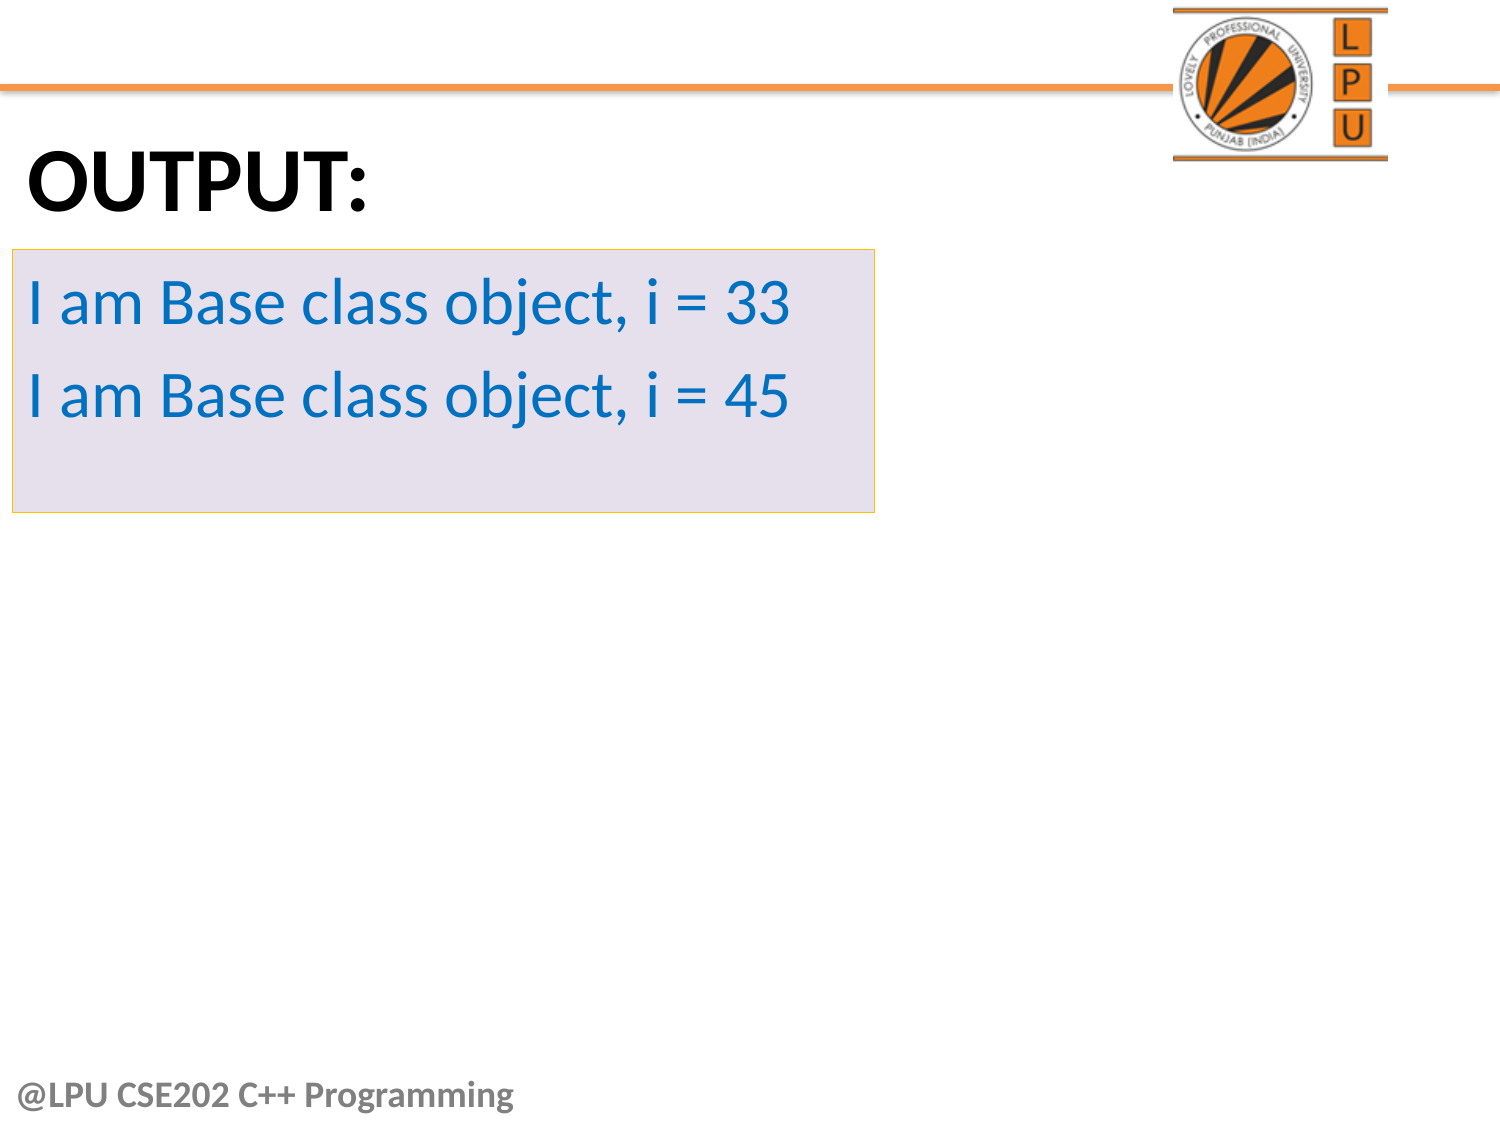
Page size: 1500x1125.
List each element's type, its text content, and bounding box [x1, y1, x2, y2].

title Output: [12, 99, 1363, 250]
picture [1173, 0, 1388, 182]
list I am Base class object, i = 33 I am Base class object, i = 45 [12, 249, 875, 513]
